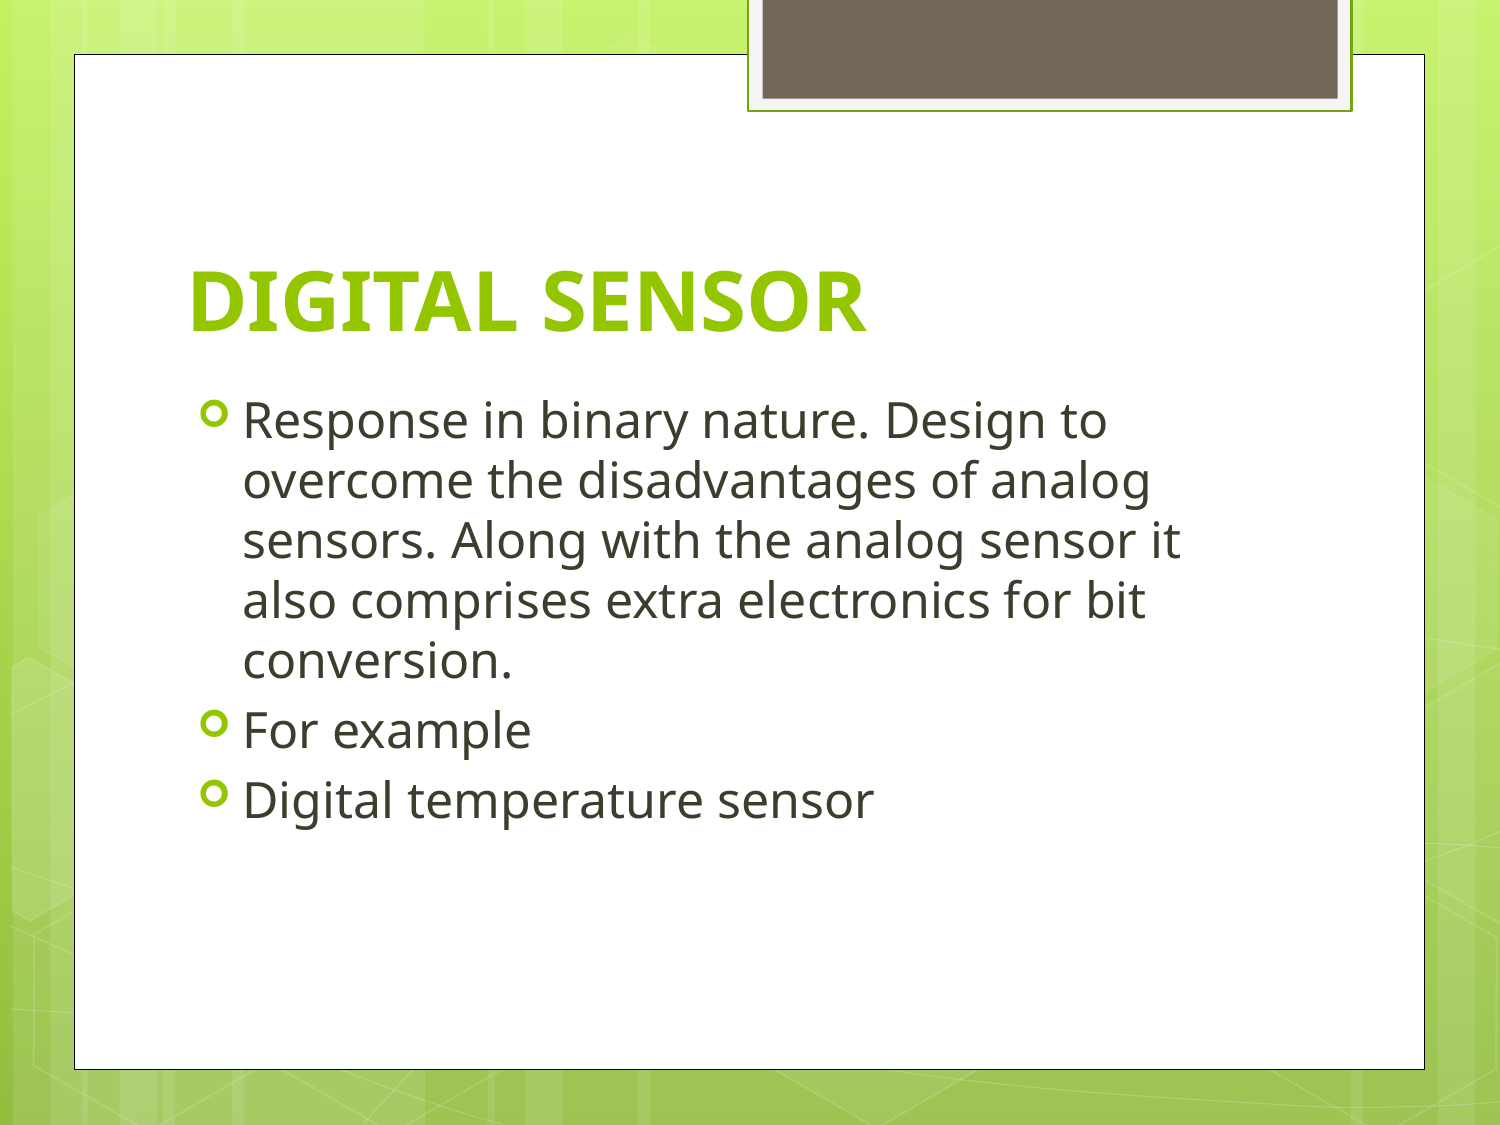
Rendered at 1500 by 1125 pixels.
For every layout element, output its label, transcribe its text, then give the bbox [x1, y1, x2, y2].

list Response in binary nature. Design to overcome the disadvantages of analog sensors. Along with the analog sensor it also comprises extra electronics for bit conversion. For example Digital temperature sensor [171, 381, 1283, 957]
title DIGITAL SENSOR [171, 168, 1324, 357]
